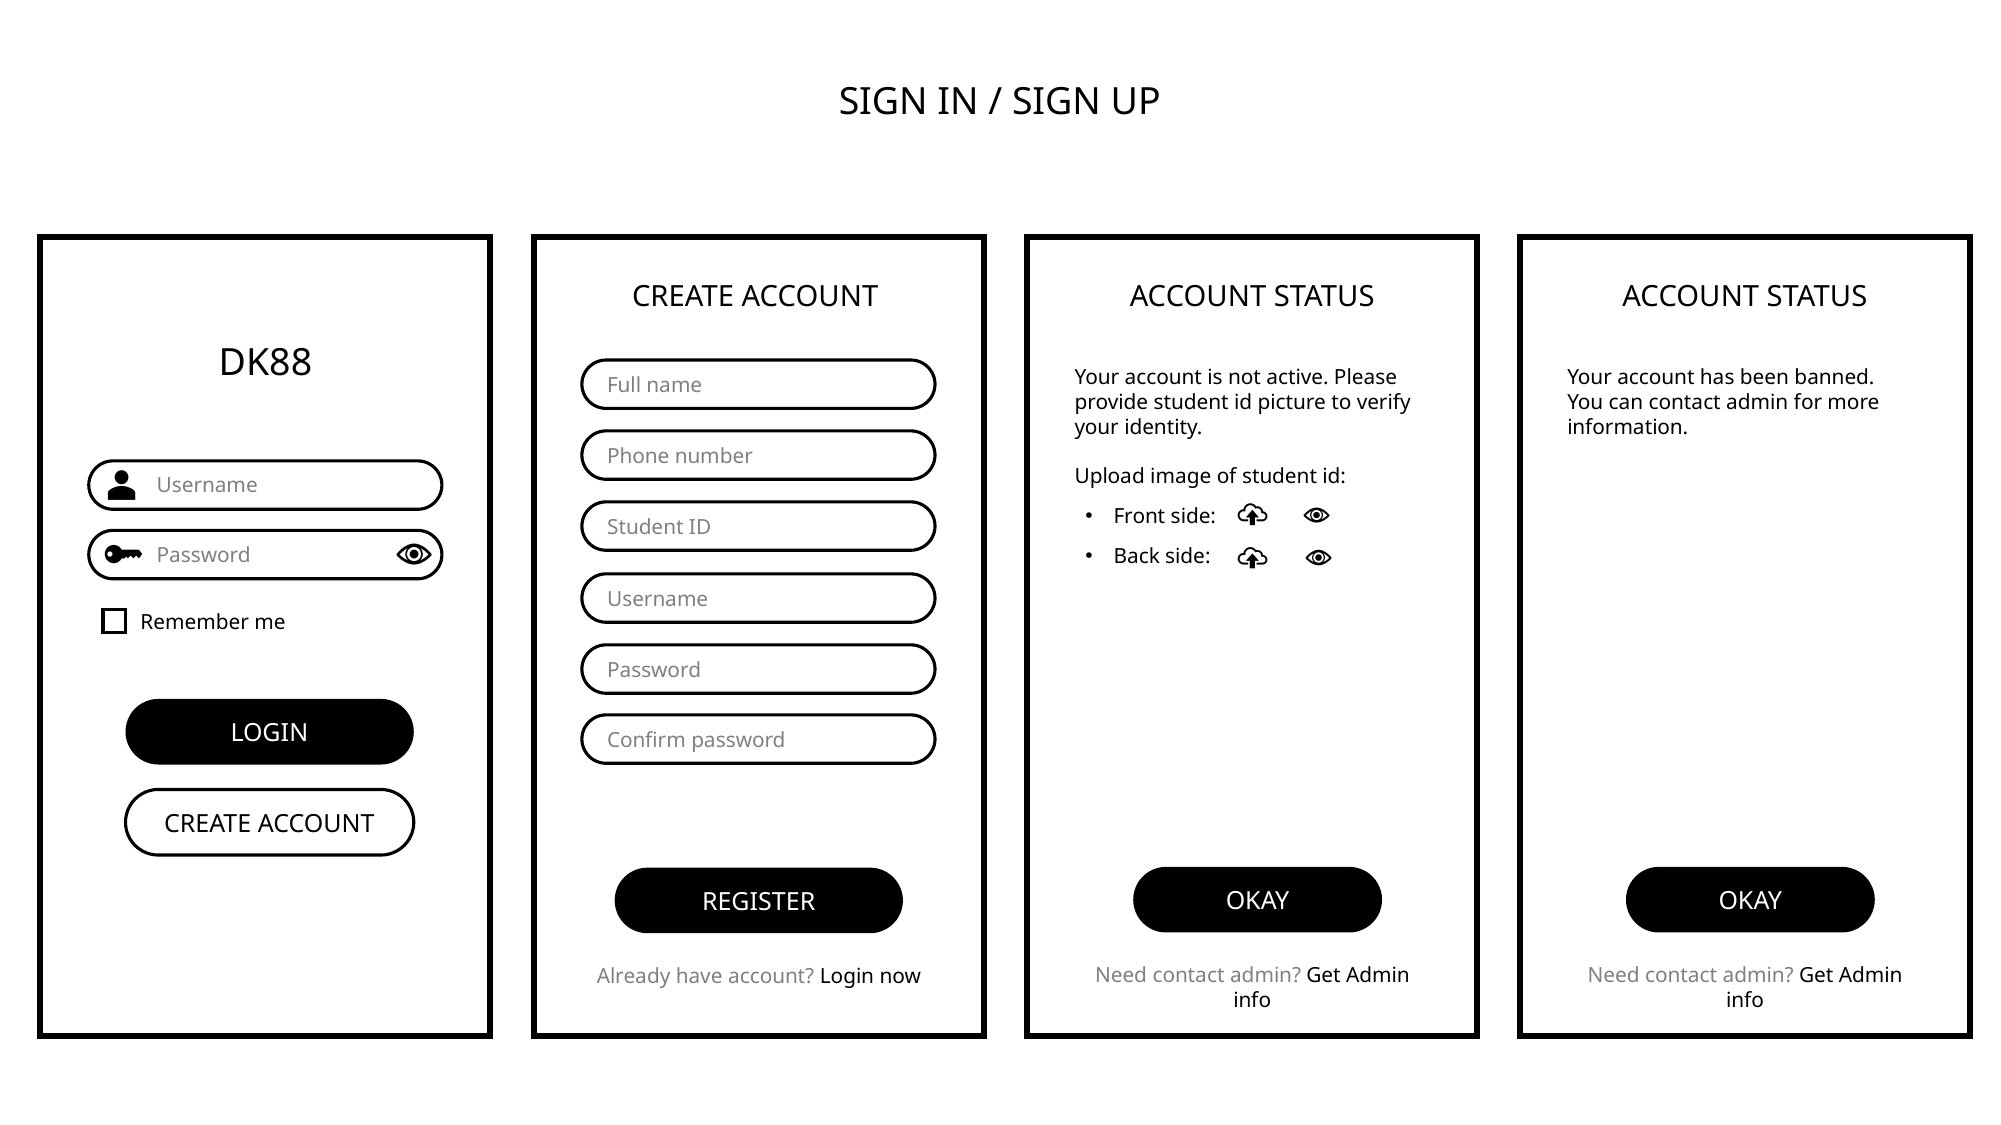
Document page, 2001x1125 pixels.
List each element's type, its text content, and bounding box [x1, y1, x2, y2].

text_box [581, 359, 935, 409]
text_box [533, 236, 985, 1037]
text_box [581, 430, 935, 480]
text_box ACCOUNT STATUS [1075, 269, 1429, 320]
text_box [88, 460, 442, 510]
text_box Need contact admin? Get Admin info [1552, 954, 1938, 1020]
text_box [1519, 236, 1971, 1037]
text_box ACCOUNT STATUS [1568, 269, 1922, 320]
text_box [1026, 236, 1478, 1037]
text_box Your account has been banned. You can contact admin for more information. [1552, 356, 1926, 446]
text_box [88, 530, 442, 579]
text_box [581, 714, 935, 764]
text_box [581, 501, 935, 551]
text_box CREATE ACCOUNT [124, 788, 415, 857]
text_box CREATE ACCOUNT [578, 269, 932, 320]
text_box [581, 644, 935, 694]
text_box Already have account? Login now [578, 955, 939, 996]
text_box Your account is not active. Please provide student id picture to verify your identity. [1059, 356, 1434, 446]
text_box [102, 600, 463, 642]
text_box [1059, 455, 1440, 576]
text_box SIGN IN / SIGN UP [0, 70, 2000, 130]
text_box REGISTER [613, 866, 904, 935]
text_box [39, 236, 491, 1037]
text_box Need contact admin? Get Admin info [1059, 954, 1445, 1020]
text_box OKAY [1624, 865, 1876, 934]
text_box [581, 573, 935, 623]
text_box OKAY [1132, 865, 1384, 934]
text_box DK88 [199, 330, 332, 391]
text_box LOGIN [124, 697, 415, 766]
